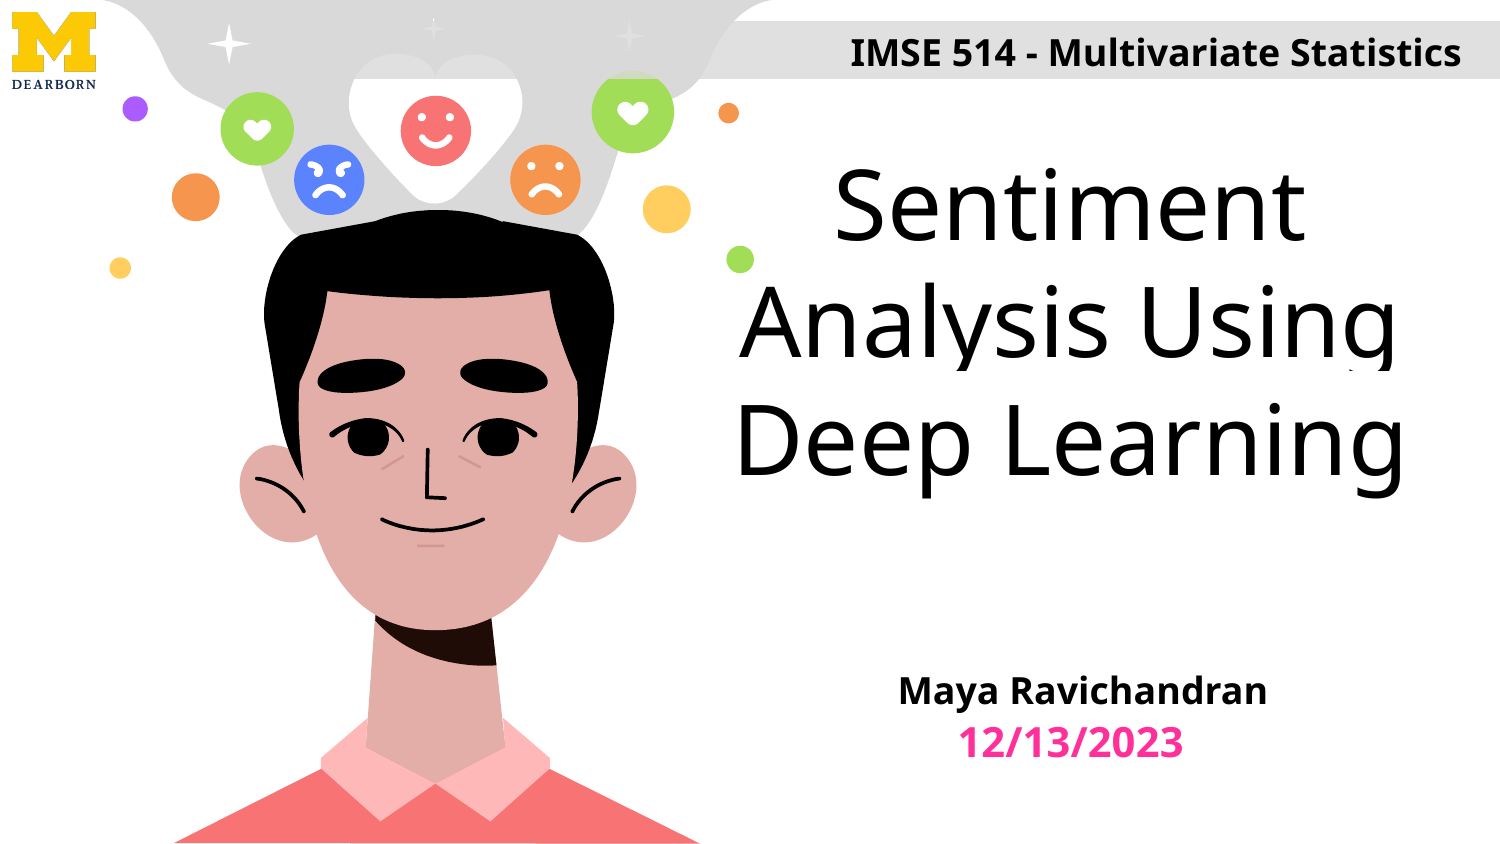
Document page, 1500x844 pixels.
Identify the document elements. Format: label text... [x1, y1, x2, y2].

picture [12, 12, 96, 89]
title Sentiment Analysis Using Deep Learning [778, 127, 1485, 406]
text_box 12/13/2023 [937, 703, 1204, 780]
text_box IMSE 514 - Multivariate Statistics [778, 21, 1500, 79]
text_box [100, 0, 774, 844]
subtitle Maya Ravichandran [778, 645, 1403, 844]
